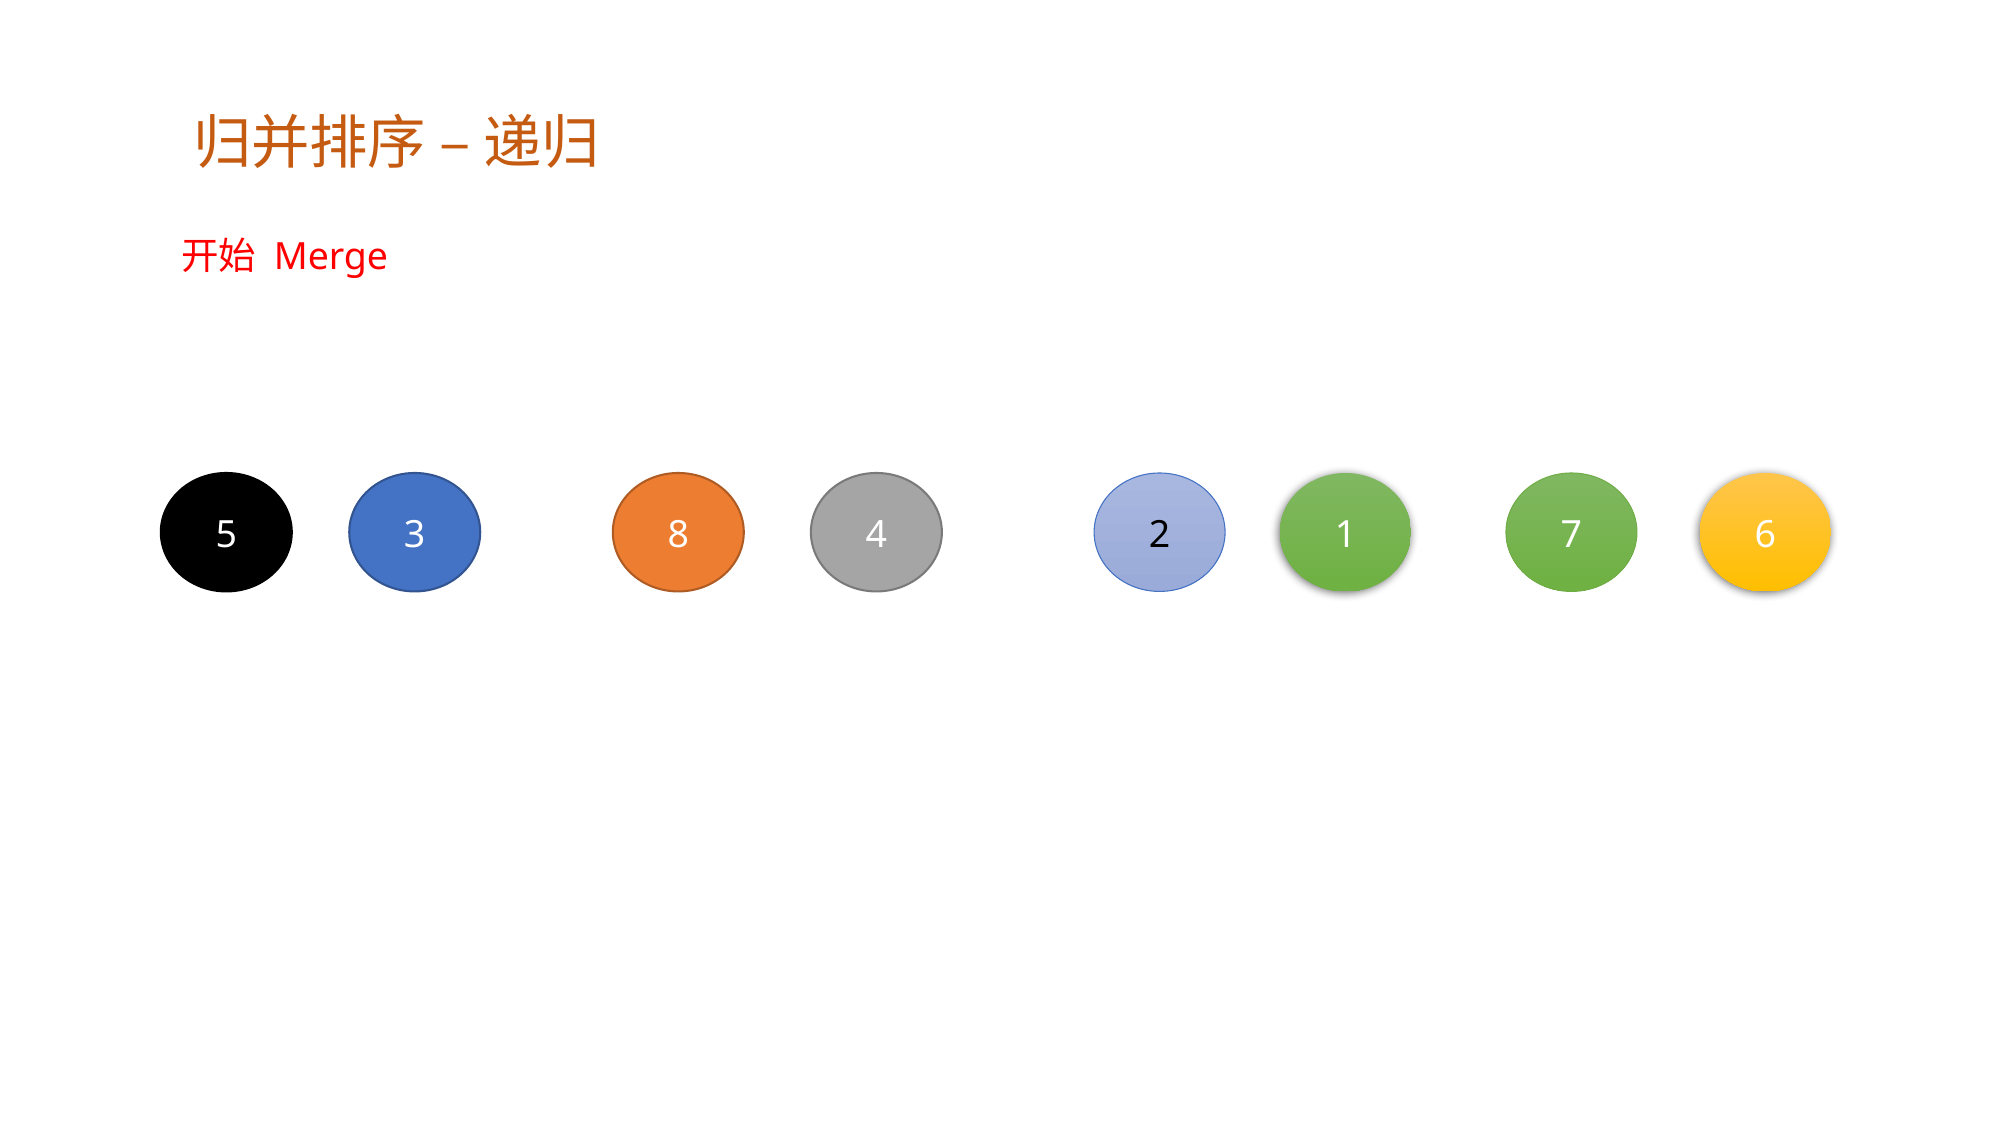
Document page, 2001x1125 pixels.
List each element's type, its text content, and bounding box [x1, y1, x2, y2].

text_box 2 [1093, 472, 1226, 592]
text_box 8 [611, 471, 745, 593]
text_box 归并排序 – 递归 [178, 97, 615, 183]
text_box 7 [1505, 472, 1638, 592]
text_box 开始 Merge [166, 224, 404, 284]
text_box 4 [809, 471, 943, 593]
text_box 5 [159, 471, 293, 593]
text_box 3 [348, 471, 482, 593]
text_box 1 [1279, 472, 1411, 592]
text_box 6 [1699, 472, 1831, 592]
